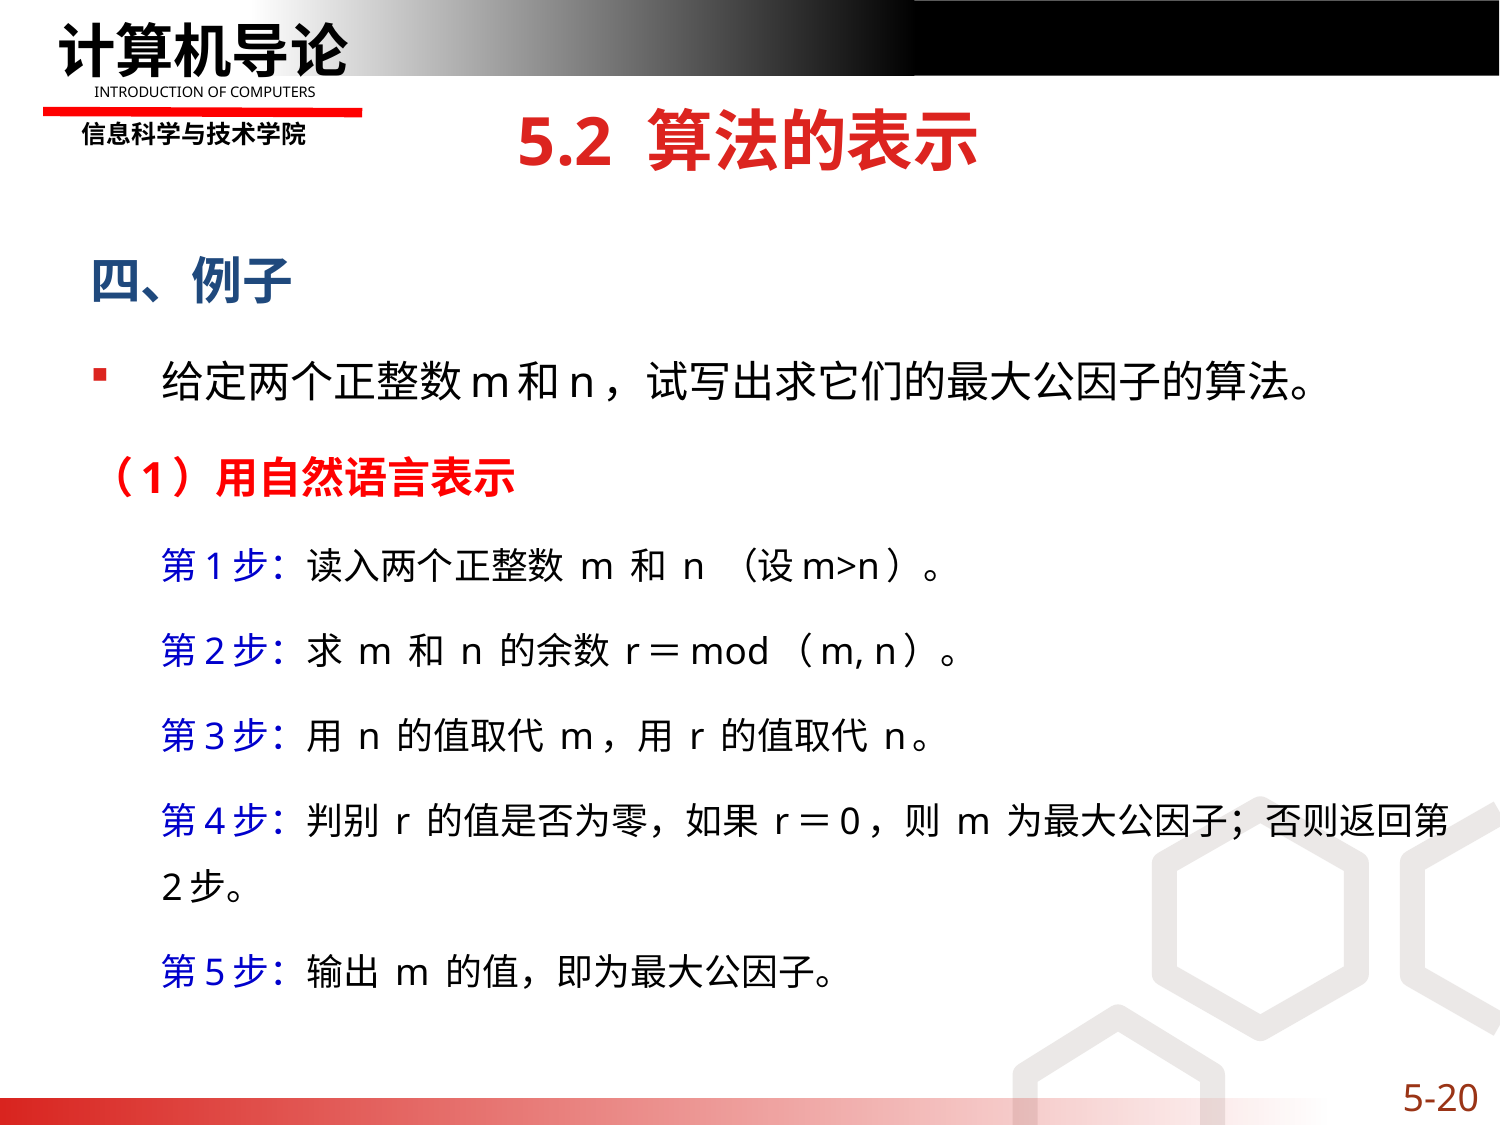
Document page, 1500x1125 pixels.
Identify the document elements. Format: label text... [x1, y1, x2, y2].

slide_number 5- [1316, 1069, 1495, 1125]
list 四、例子 给定两个正整数m和n，试写出求它们的最大公因子的算法。 （1）用自然语言表示 第1步：读入两个正整数 m 和 n （设m>n）。 第2步：求 m 和 n 的余数 r＝mod（m, n）。 第3步：用 n 的值取代 m，用 r 的值取代 n。 第4步：判别 r 的值是否为零，如果 r＝0，则 m 为最大公因子；否则返回第2步。 第5步：输出 m 的值，即为最大公因子。 [75, 210, 1477, 1005]
title 5.2 算法的表示 [75, 89, 1424, 188]
